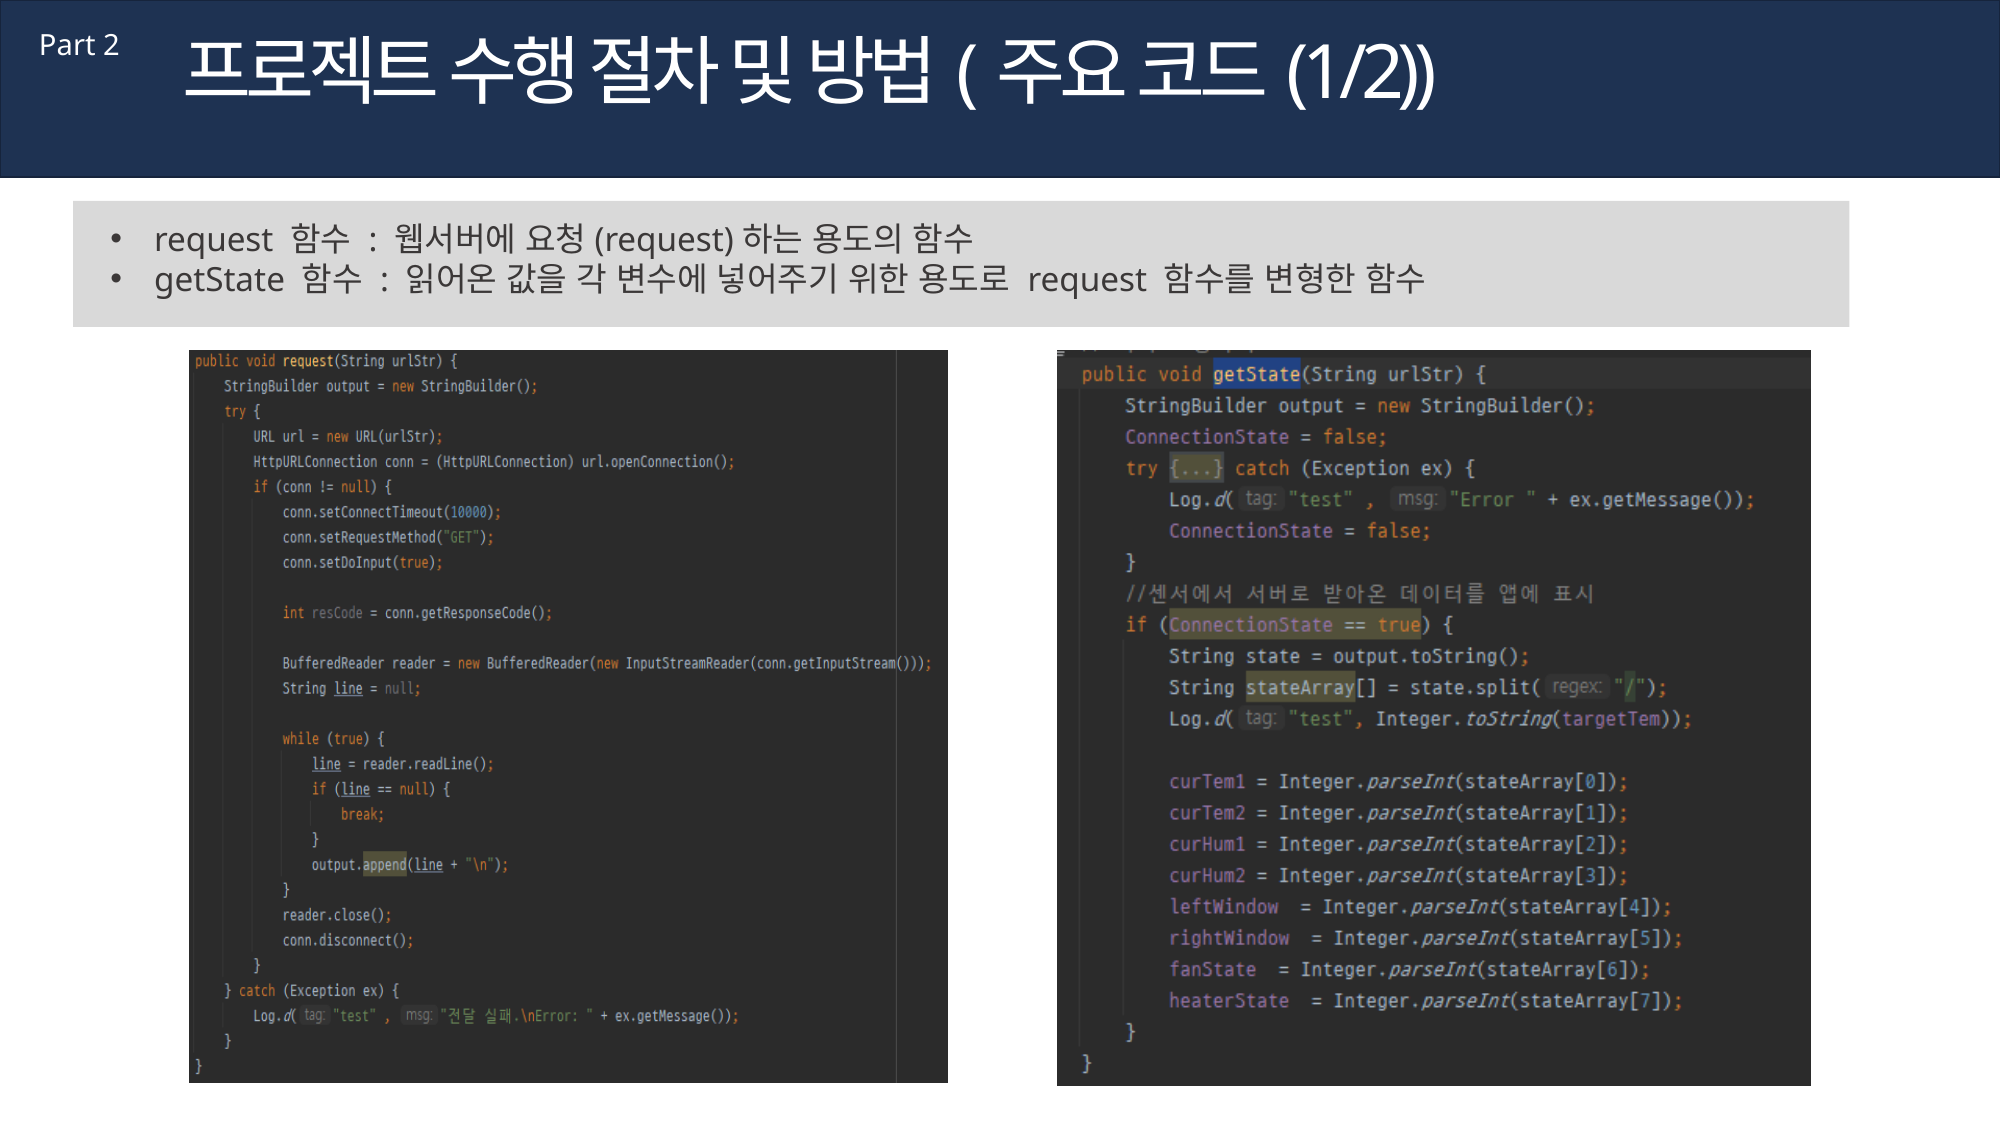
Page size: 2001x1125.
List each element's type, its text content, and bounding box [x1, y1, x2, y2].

text_box [72, 200, 1850, 328]
text_box Part 2 [24, 19, 143, 69]
text_box [0, 0, 2000, 178]
picture [189, 350, 948, 1083]
text_box request 함수 : 웹서버에 요청(request)하는 용도의 함수 getState 함수 : 읽어온 값을 각 변수에 넣어주기 위한 용도로 request 함수를 변형한 함수 [95, 211, 1872, 306]
picture [1057, 350, 1811, 1086]
text_box 프로젝트 수행 절차 및 방법(주요 코드(1/2)) [168, 16, 1466, 122]
